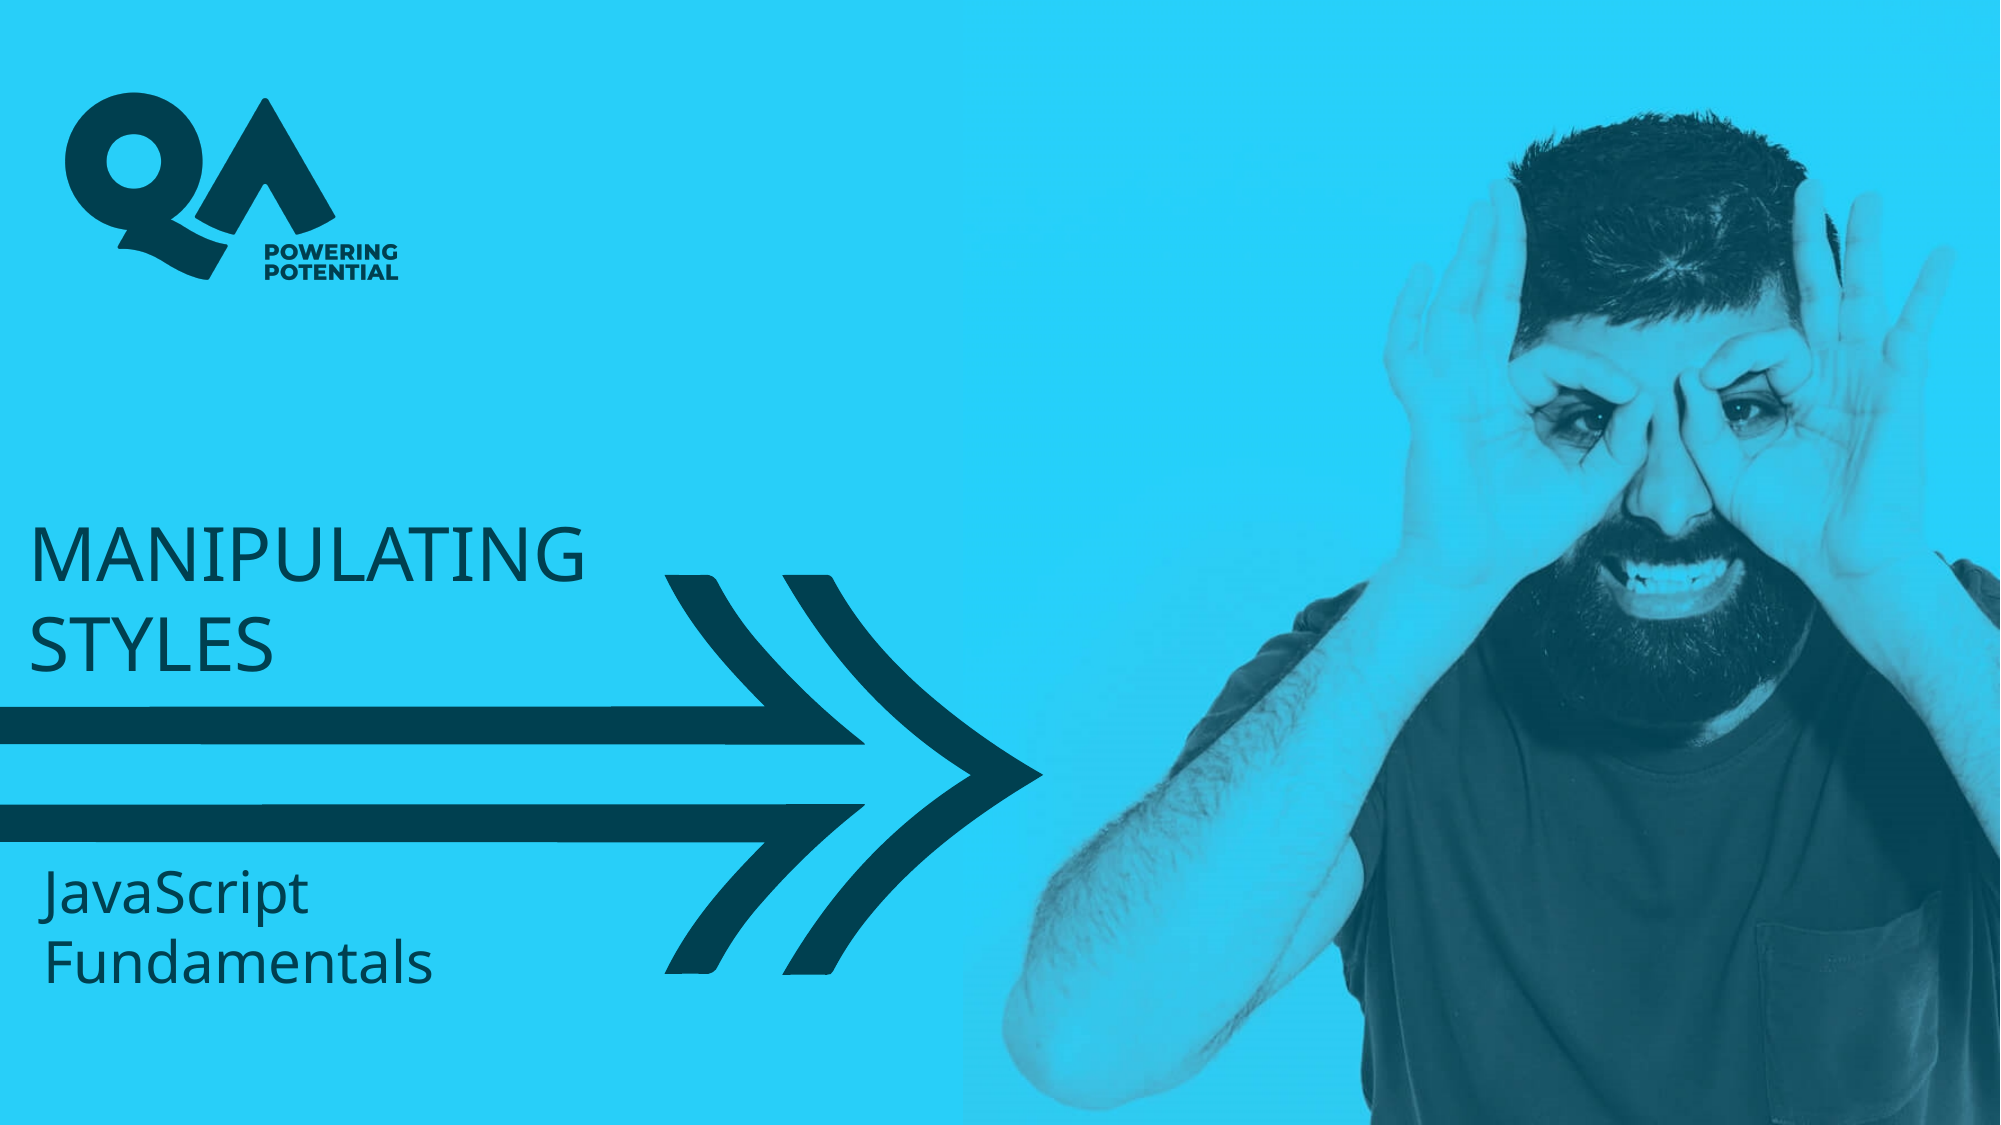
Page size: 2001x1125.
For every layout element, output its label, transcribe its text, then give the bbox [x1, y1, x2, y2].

text_box JavaScript Fundamentals [28, 847, 641, 1003]
title MANIPULATING STYLES [28, 492, 713, 867]
picture [963, 0, 2000, 1125]
text_box [63, 946, 987, 1063]
picture [13, 49, 447, 314]
